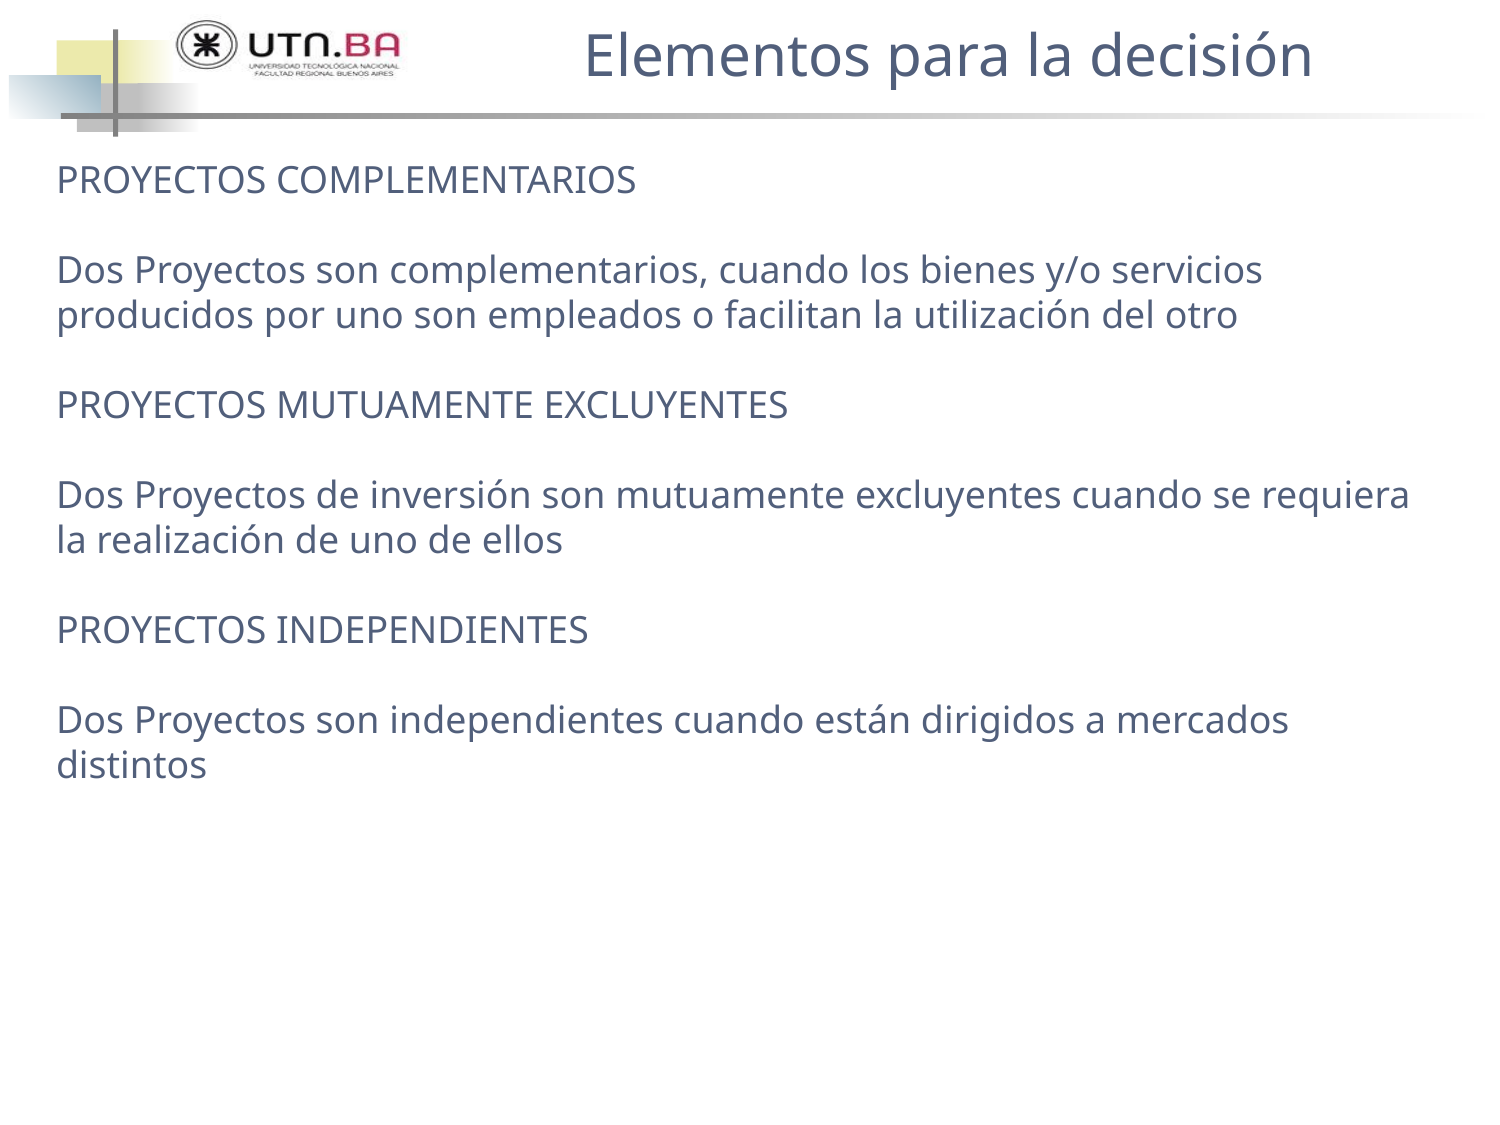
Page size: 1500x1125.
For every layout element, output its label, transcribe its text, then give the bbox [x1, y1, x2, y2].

picture [159, 14, 467, 105]
text_box PROYECTOS COMPLEMENTARIOS Dos Proyectos son complementarios, cuando los bienes y/o servicios producidos por uno son empleados o facilitan la utilización del otro PROYECTOS MUTUAMENTE EXCLUYENTES Dos Proyectos de inversión son mutuamente excluyentes cuando se requiera la realización de uno de ellos PROYECTOS INDEPENDIENTES Dos Proyectos son independientes cuando están dirigidos a mercados distintos [41, 148, 1447, 794]
text_box Elementos para la decisión [416, 10, 1483, 96]
